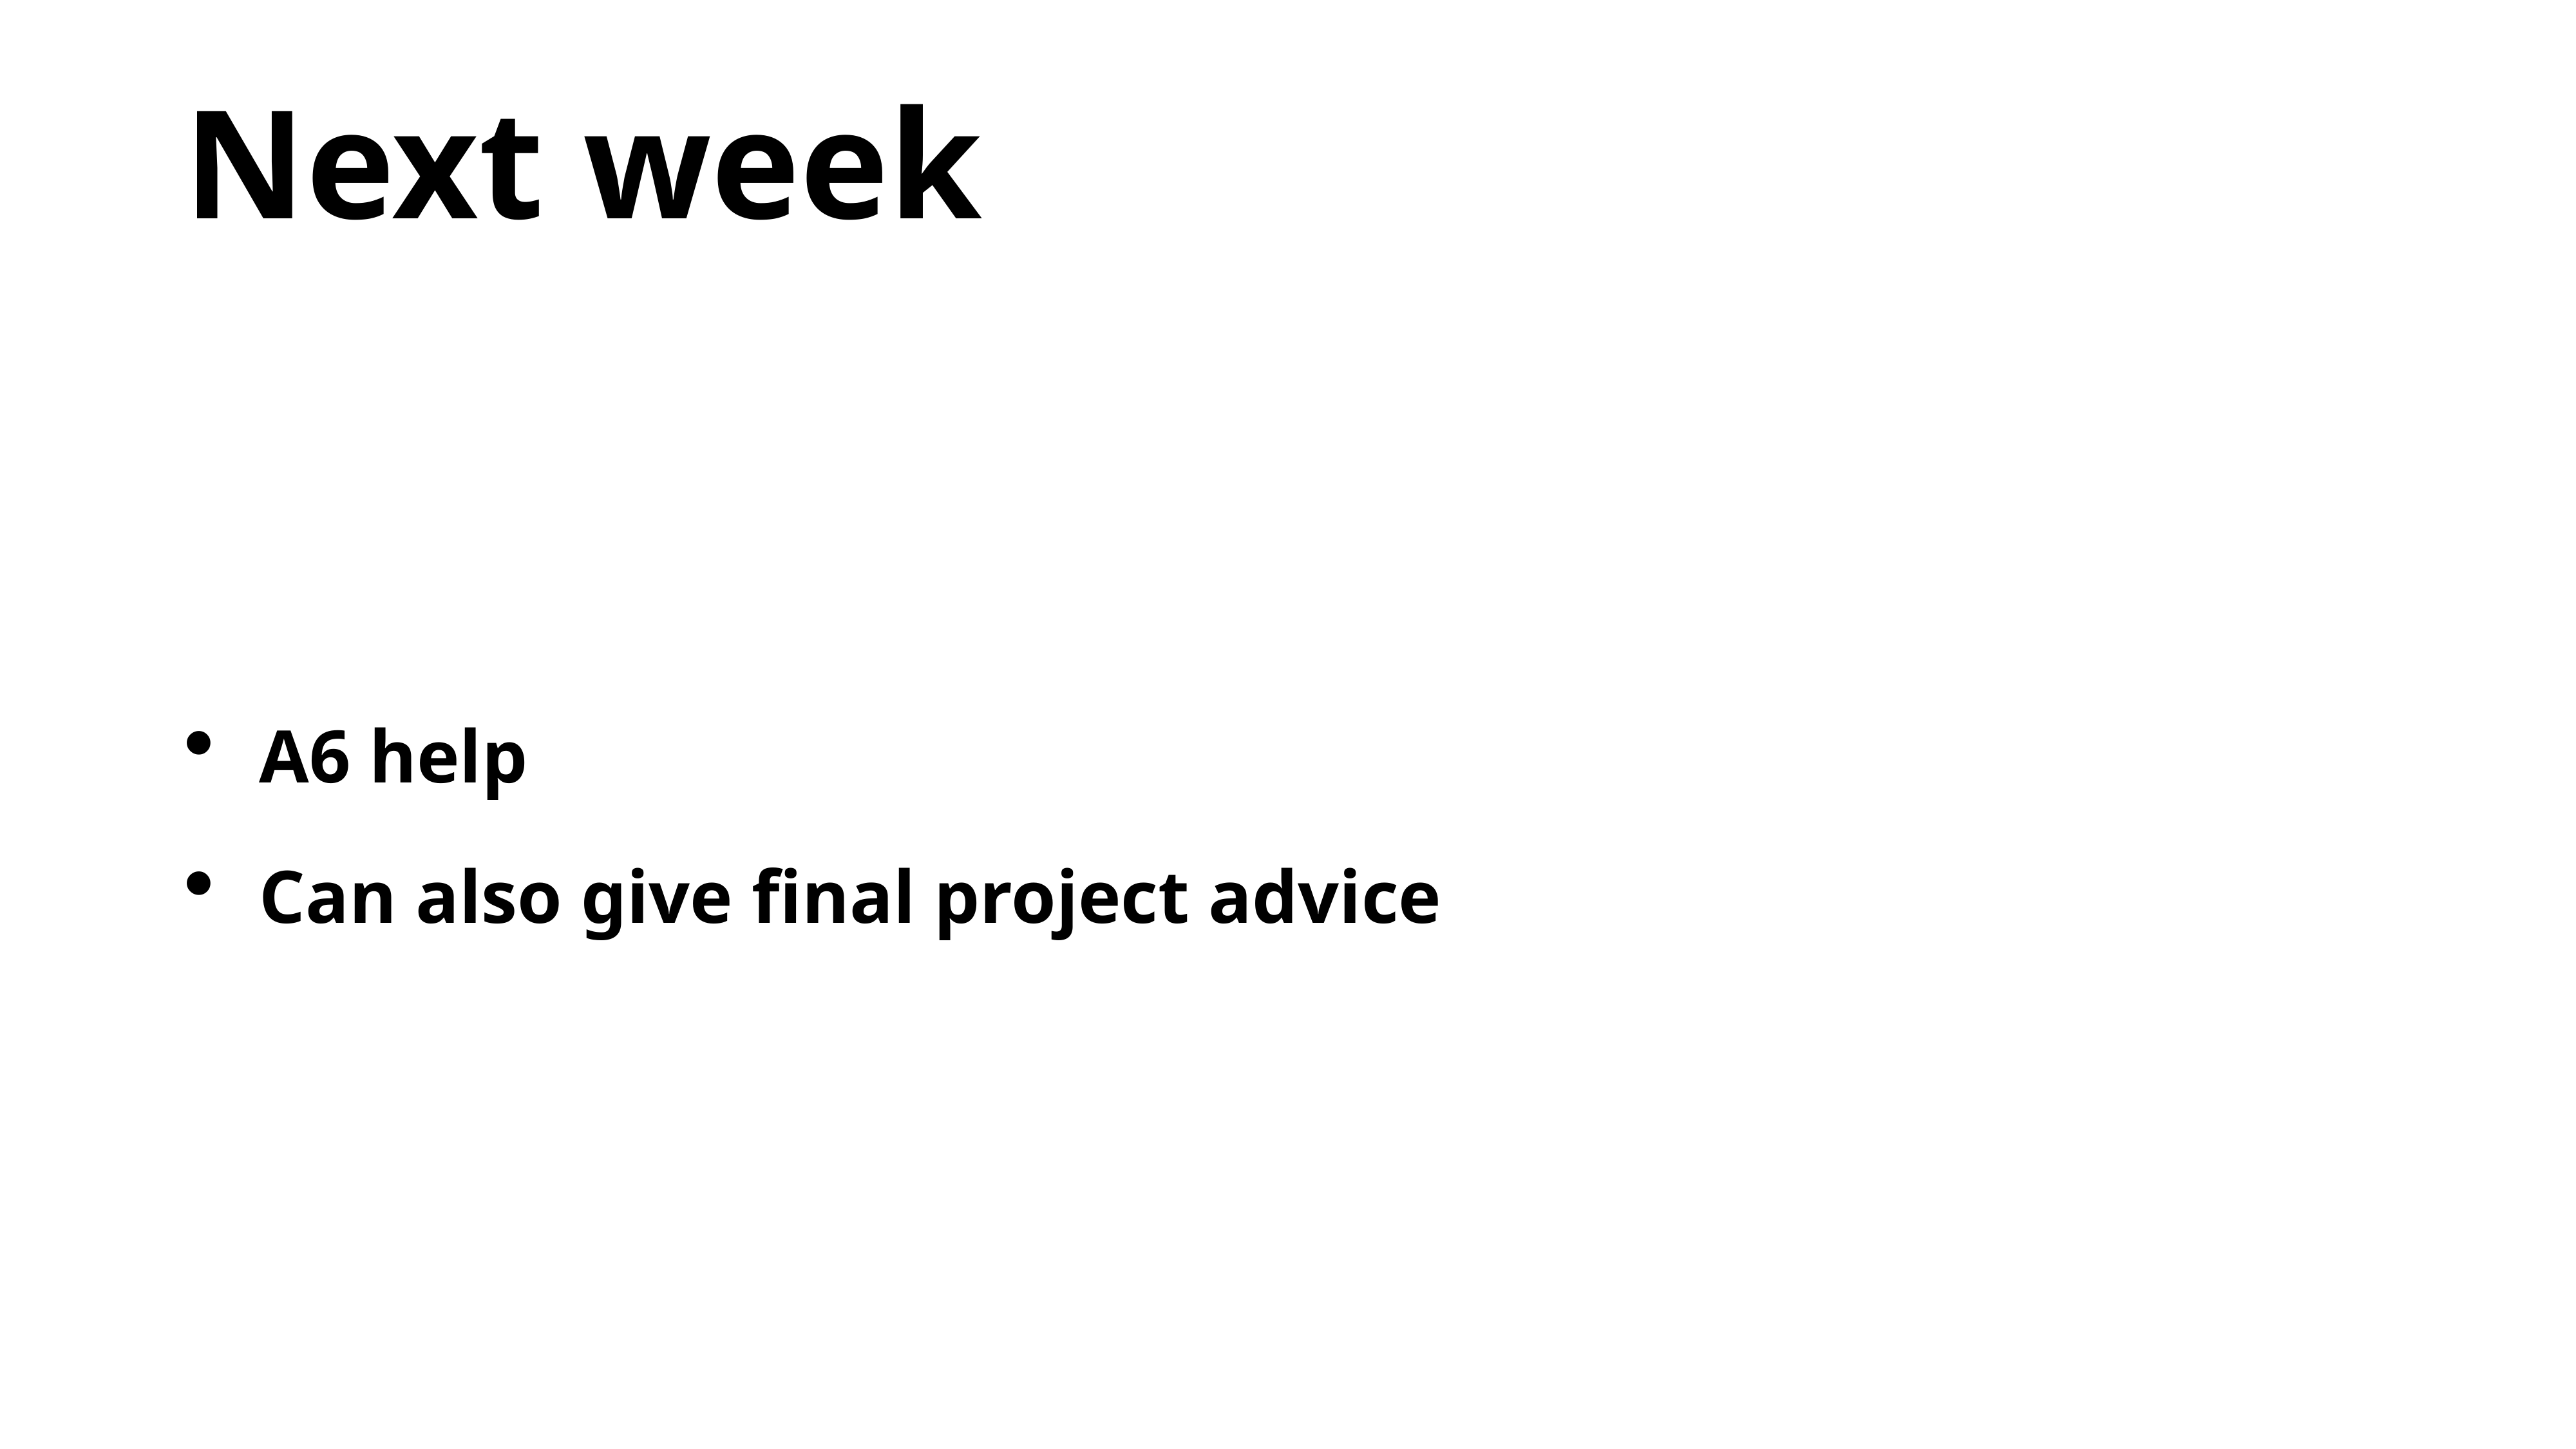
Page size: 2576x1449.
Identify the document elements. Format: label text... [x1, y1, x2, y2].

title Next week [178, 37, 2398, 279]
list A6 help Can also give final project advice [178, 332, 2398, 1316]
